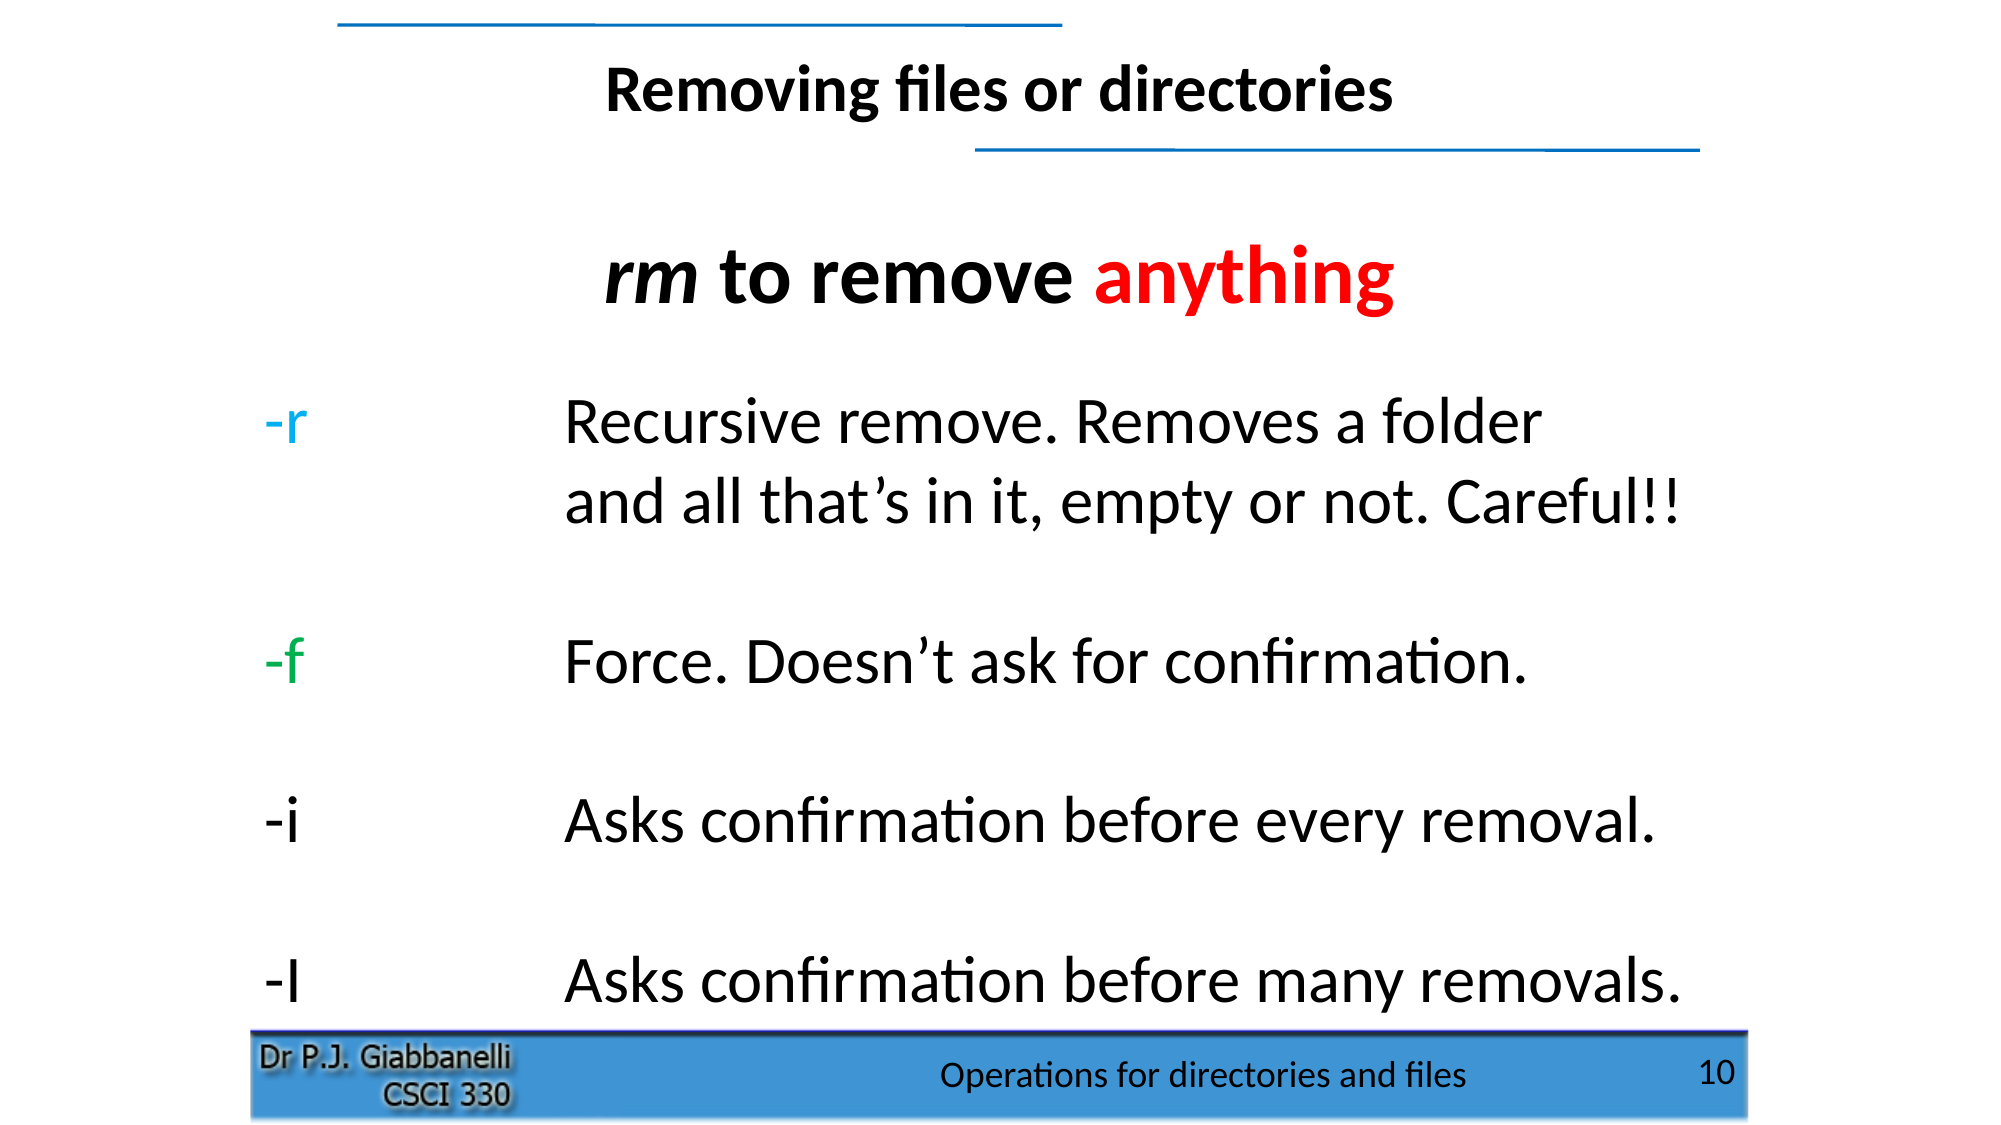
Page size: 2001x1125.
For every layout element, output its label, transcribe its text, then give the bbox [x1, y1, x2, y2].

text_box Removing files or directories [249, 37, 1750, 133]
picture [249, 1026, 1750, 1125]
text_box rm to remove anything [249, 212, 1750, 328]
text_box -r Recursive remove. Removes a folder and all that’s in it, empty or not. Careful!! -f Force. Doesn’t ask for confirmation. -i Asks confirmation before every removal. -I Asks confirmation before many removals. [249, 369, 1788, 1024]
